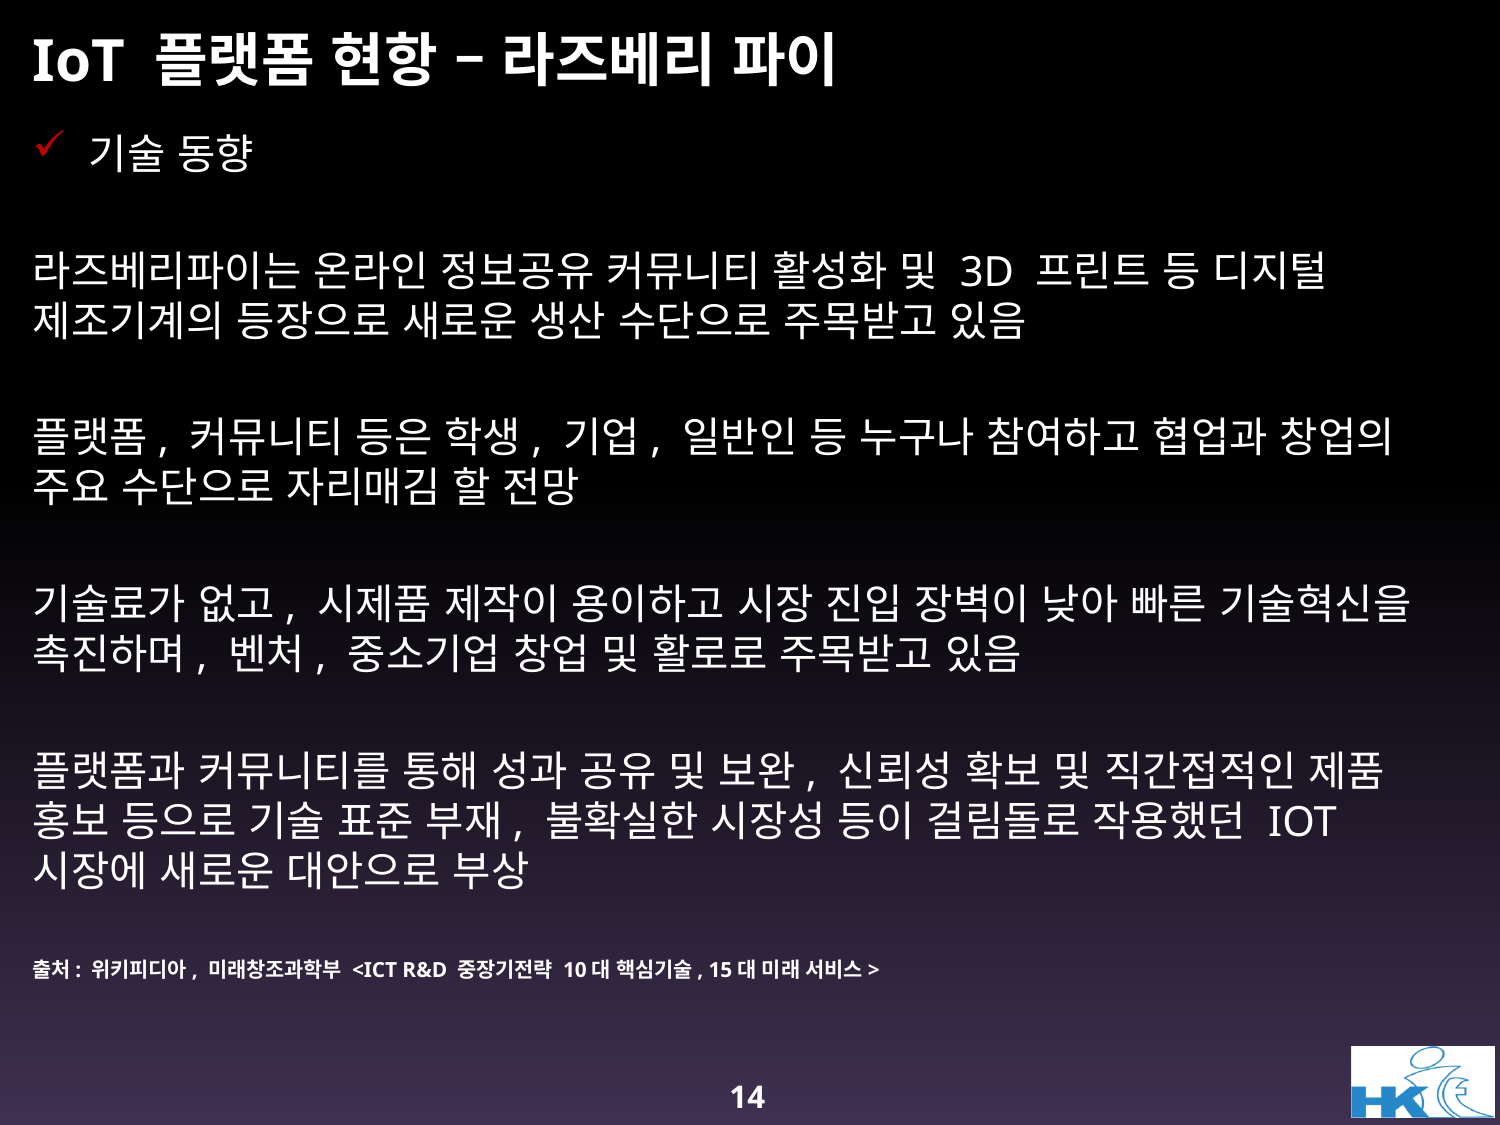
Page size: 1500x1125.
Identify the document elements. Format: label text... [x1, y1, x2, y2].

list 기술 동향 라즈베리파이는 온라인 정보공유 커뮤니티 활성화 및 3D 프린트 등 디지털 제조기계의 등장으로 새로운 생산 수단으로 주목받고 있음 플랫폼, 커뮤니티 등은 학생, 기업, 일반인 등 누구나 참여하고 협업과 창업의 주요 수단으로 자리매김 할 전망 기술료가 없고, 시제품 제작이 용이하고 시장 진입 장벽이 낮아 빠른 기술혁신을 촉진하며, 벤처, 중소기업 창업 및 활로로 주목받고 있음 플랫폼과 커뮤니티를 통해 성과 공유 및 보완, 신뢰성 확보 및 직간접적인 제품 홍보 등으로 기술 표준 부재, 불확실한 시장성 등이 걸림돌로 작용했던 IOT 시장에 새로운 대안으로 부상 출처: 위키피디아, 미래창조과학부 <ICT R&D 중장기전략 10대 핵심기술, 15대 미래 서비스> [17, 120, 1483, 965]
title IoT 플랫폼 현항 – 라즈베리 파이 [17, 11, 1471, 106]
picture [1351, 1046, 1495, 1118]
slide_number 14 [714, 1069, 816, 1125]
